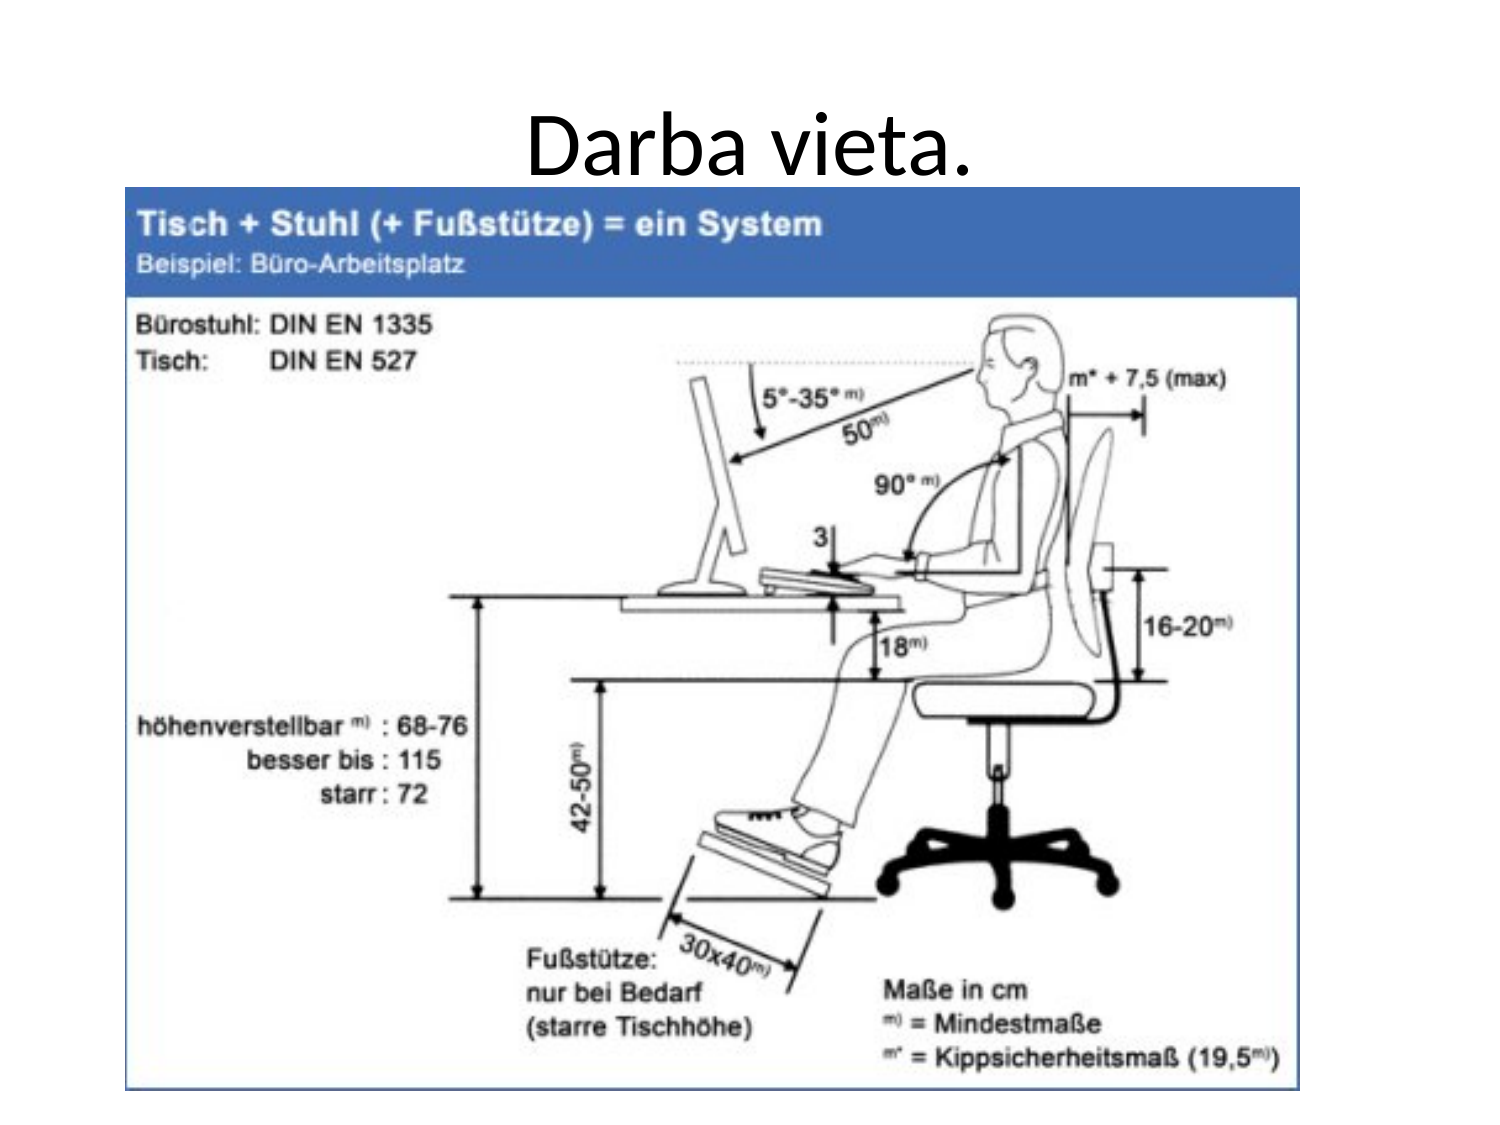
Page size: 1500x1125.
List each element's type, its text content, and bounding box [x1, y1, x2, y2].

title Darba vieta. [74, 44, 1426, 233]
picture [124, 187, 1301, 1092]
